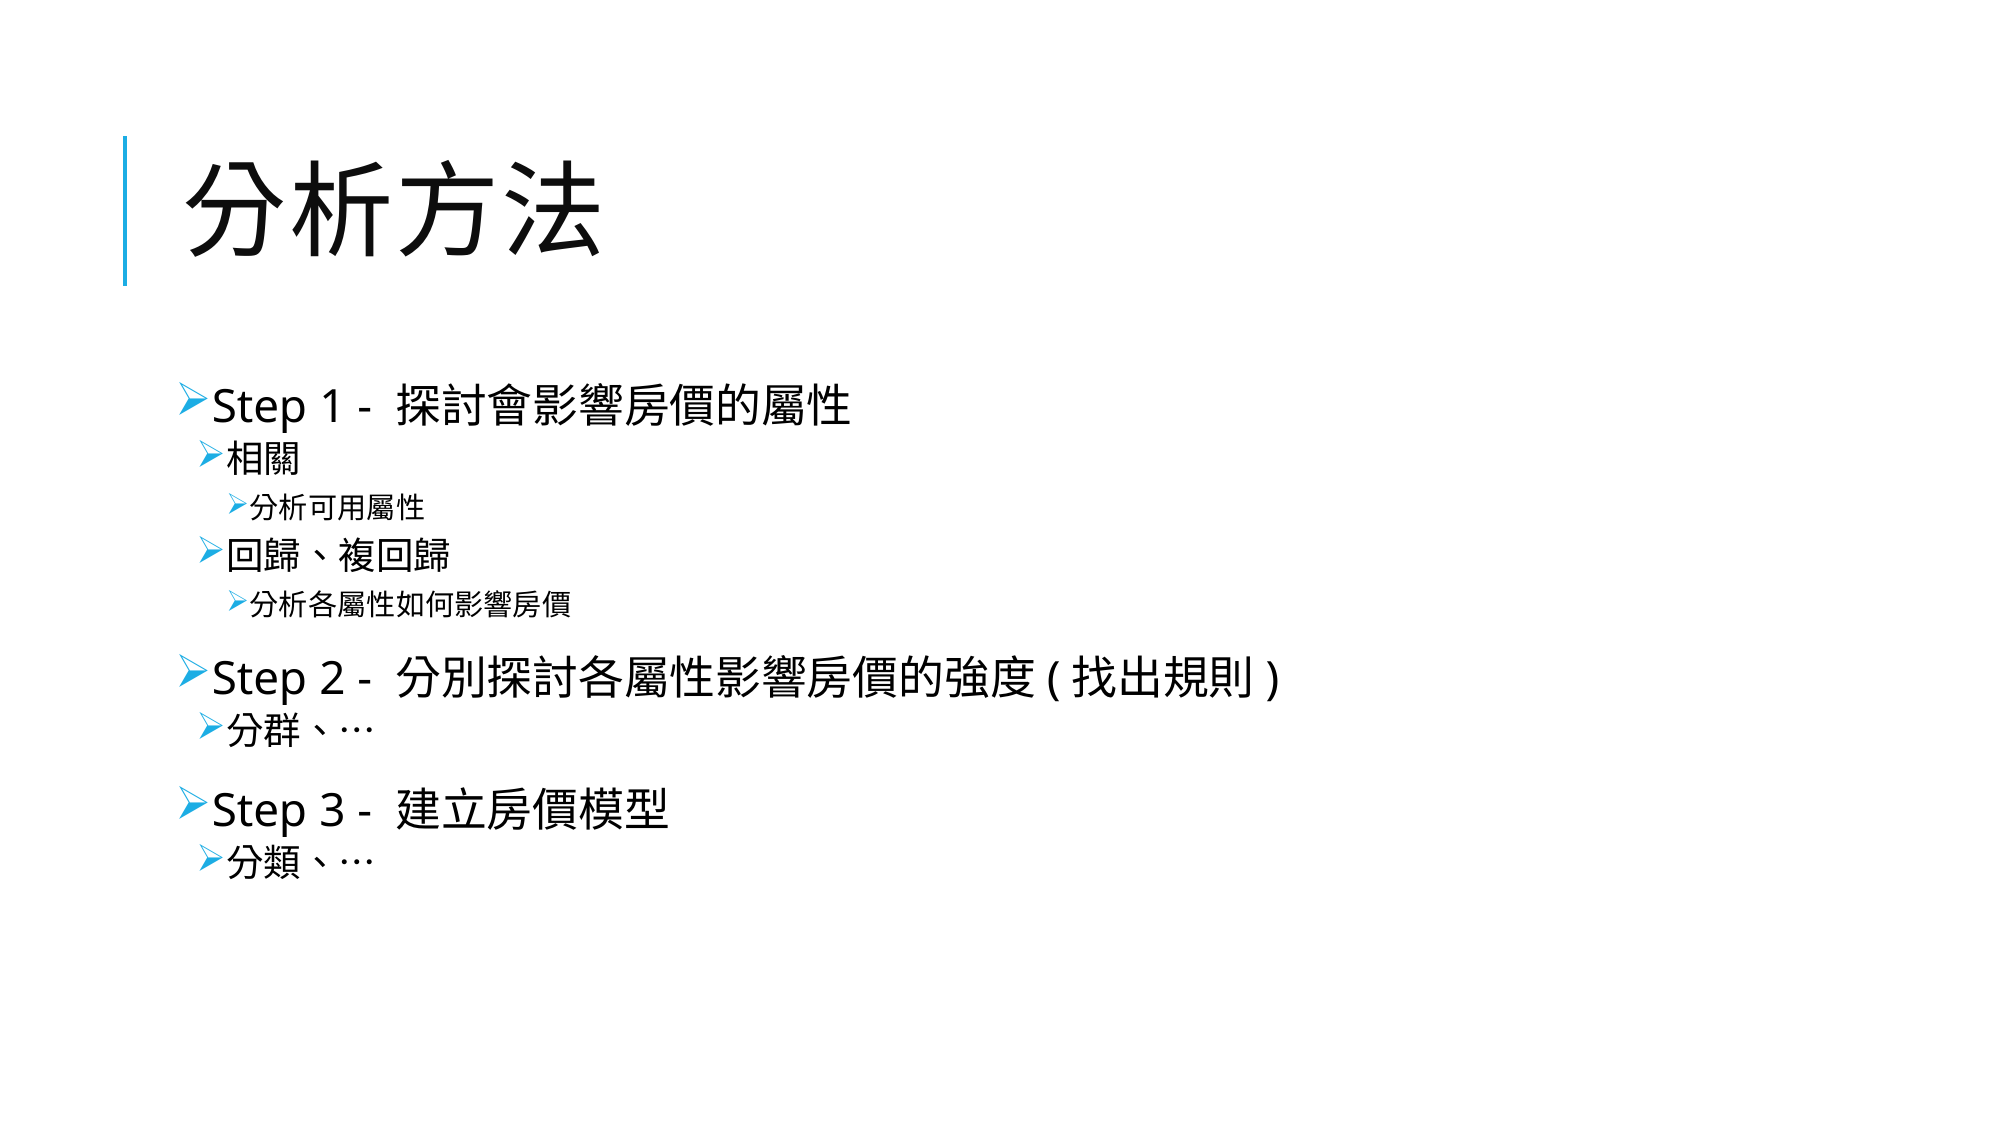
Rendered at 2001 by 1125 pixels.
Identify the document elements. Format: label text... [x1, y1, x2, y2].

title 分析方法 [168, 96, 1763, 342]
list Step 1 - 探討會影響房價的屬性 相關 分析可用屬性 回歸、複回歸 分析各屬性如何影響房價 Step 2 - 分別探討各屬性影響房價的強度(找出規則) 分群、… Step 3 - 建立房價模型 分類、… [168, 375, 1763, 1035]
